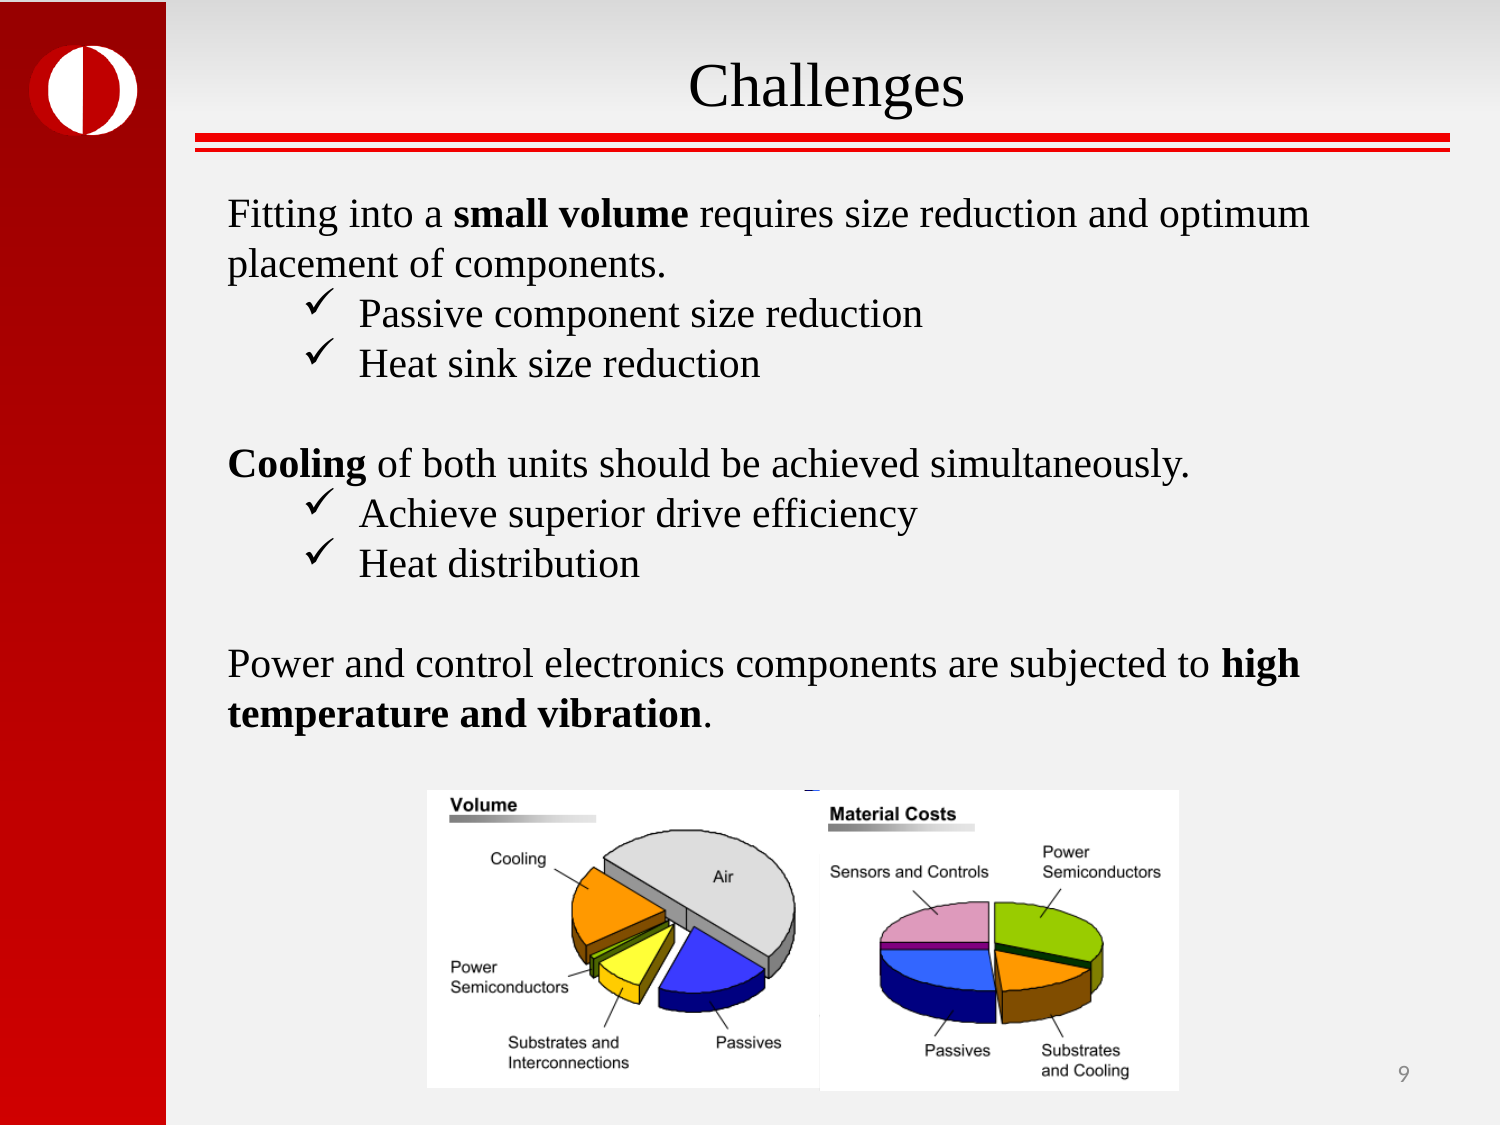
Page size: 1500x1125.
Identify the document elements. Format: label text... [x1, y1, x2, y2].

text_box Fitting into a small volume requires size reduction and optimum placement of components. Passive component size reduction Heat sink size reduction Cooling of both units should be achieved simultaneously. Achieve superior drive efficiency Heat distribution Power and control electronics components are subjected to high temperature and vibration. [212, 177, 1472, 743]
text_box Challenges [227, 36, 1428, 127]
text_box [0, 0, 168, 1125]
slide_number 9 [1074, 1042, 1425, 1103]
picture [424, 788, 1180, 1092]
picture [26, 43, 140, 138]
